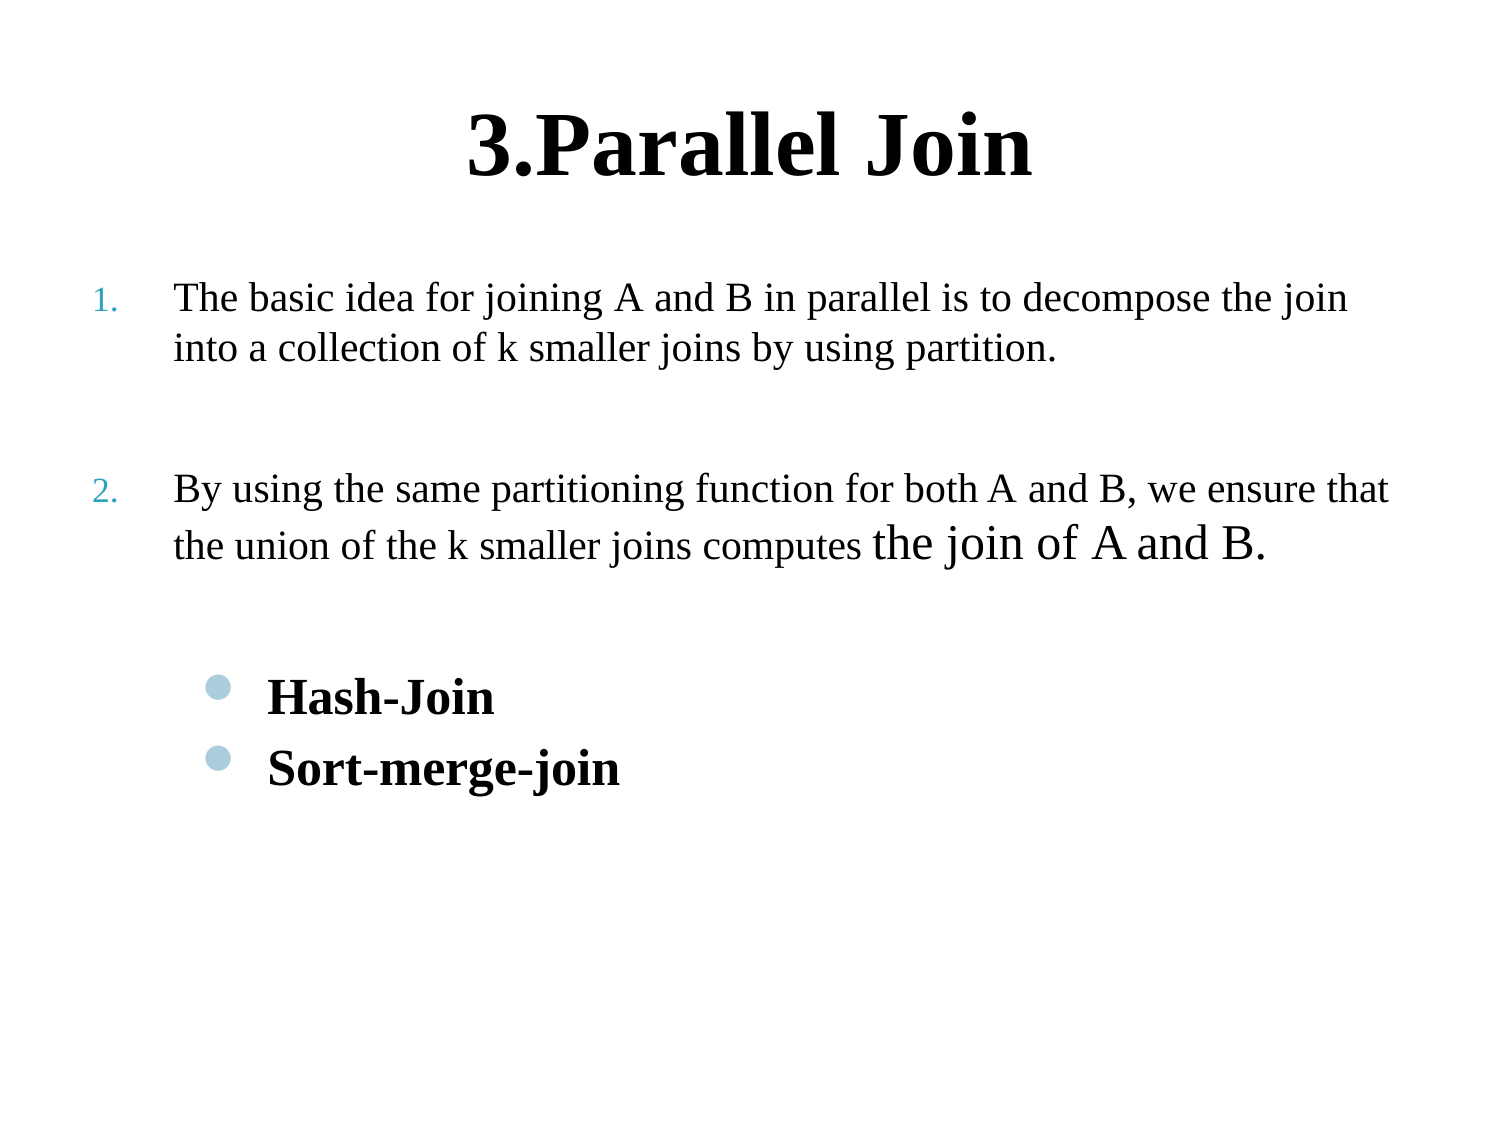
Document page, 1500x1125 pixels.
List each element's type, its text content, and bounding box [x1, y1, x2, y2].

list The basic idea for joining A and B in parallel is to decompose the join into a collection of k smaller joins by using partition. By using the same partitioning function for both A and B, we ensure that the union of the k smaller joins computes the join of A and B. Hash-Join Sort-merge-join [75, 262, 1425, 1005]
title 3.Parallel Join [75, 45, 1425, 233]
